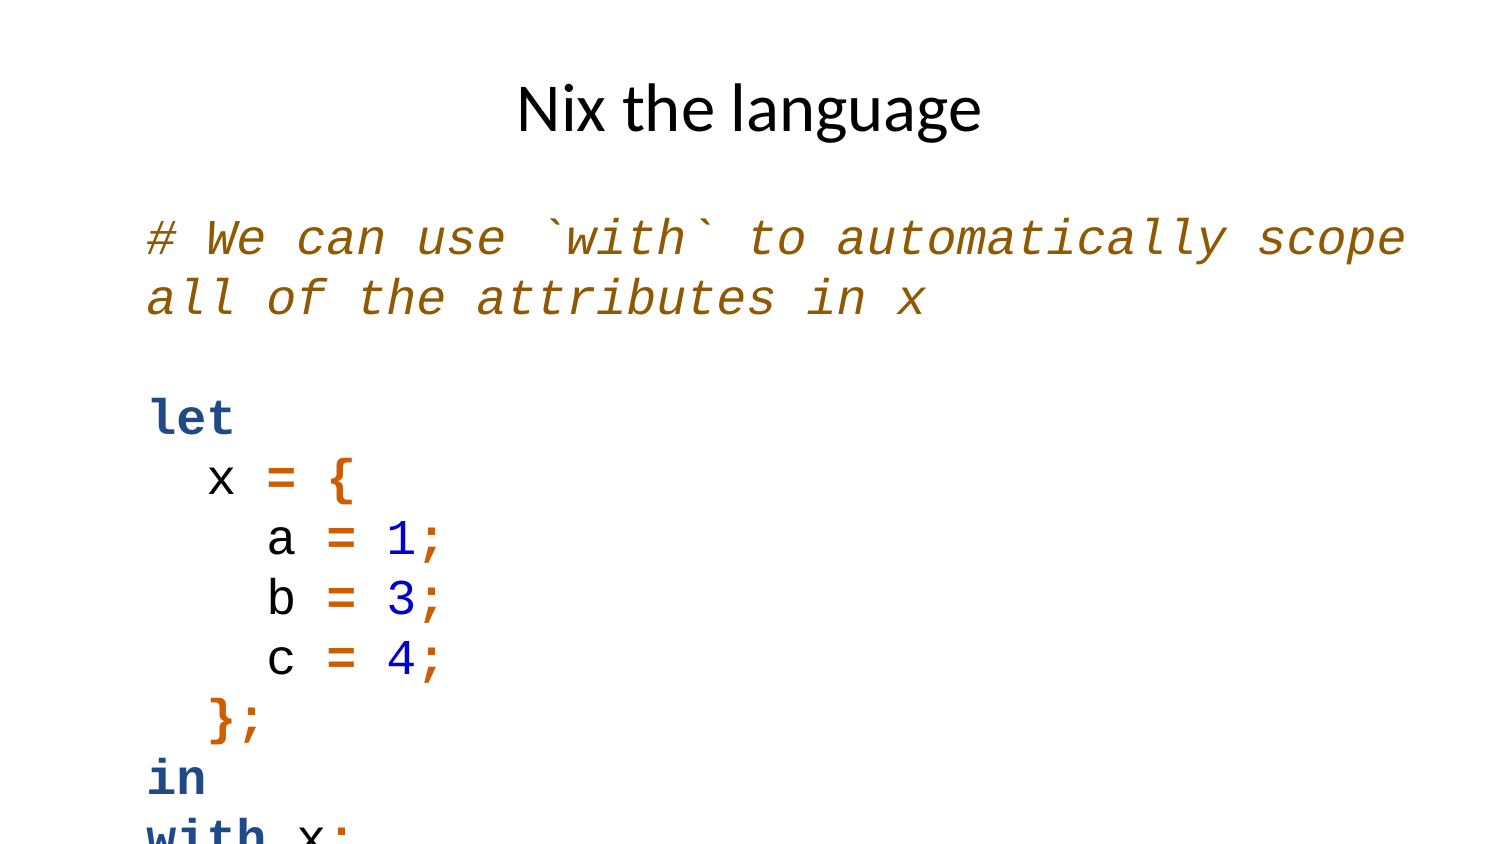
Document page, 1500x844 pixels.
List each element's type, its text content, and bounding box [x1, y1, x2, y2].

title Nix the language [75, 33, 1425, 175]
list # We can use `with` to automatically scope all of the attributes in x let x = { a = 1; b = 3; c = 4; }; in with x; [ a b c ] [75, 196, 1425, 754]
